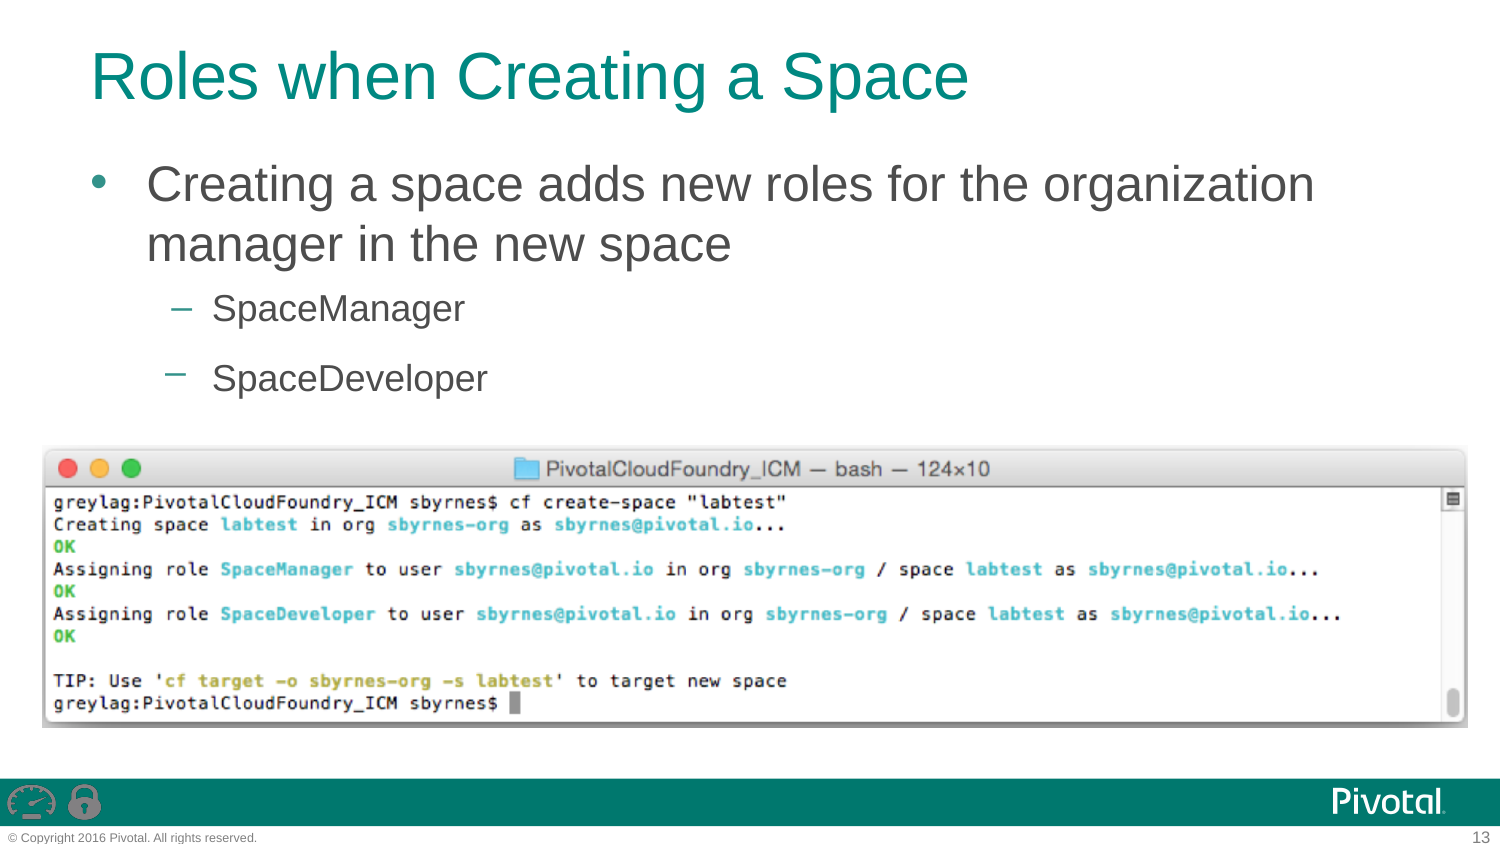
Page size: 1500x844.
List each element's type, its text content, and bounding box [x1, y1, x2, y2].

list Creating a space adds new roles for the organization manager in the new space SpaceManager SpaceDeveloper [75, 143, 1425, 443]
picture [42, 445, 1468, 728]
picture [1327, 779, 1450, 820]
title Roles when Creating a Space [75, 3, 1425, 143]
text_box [7, 783, 108, 821]
